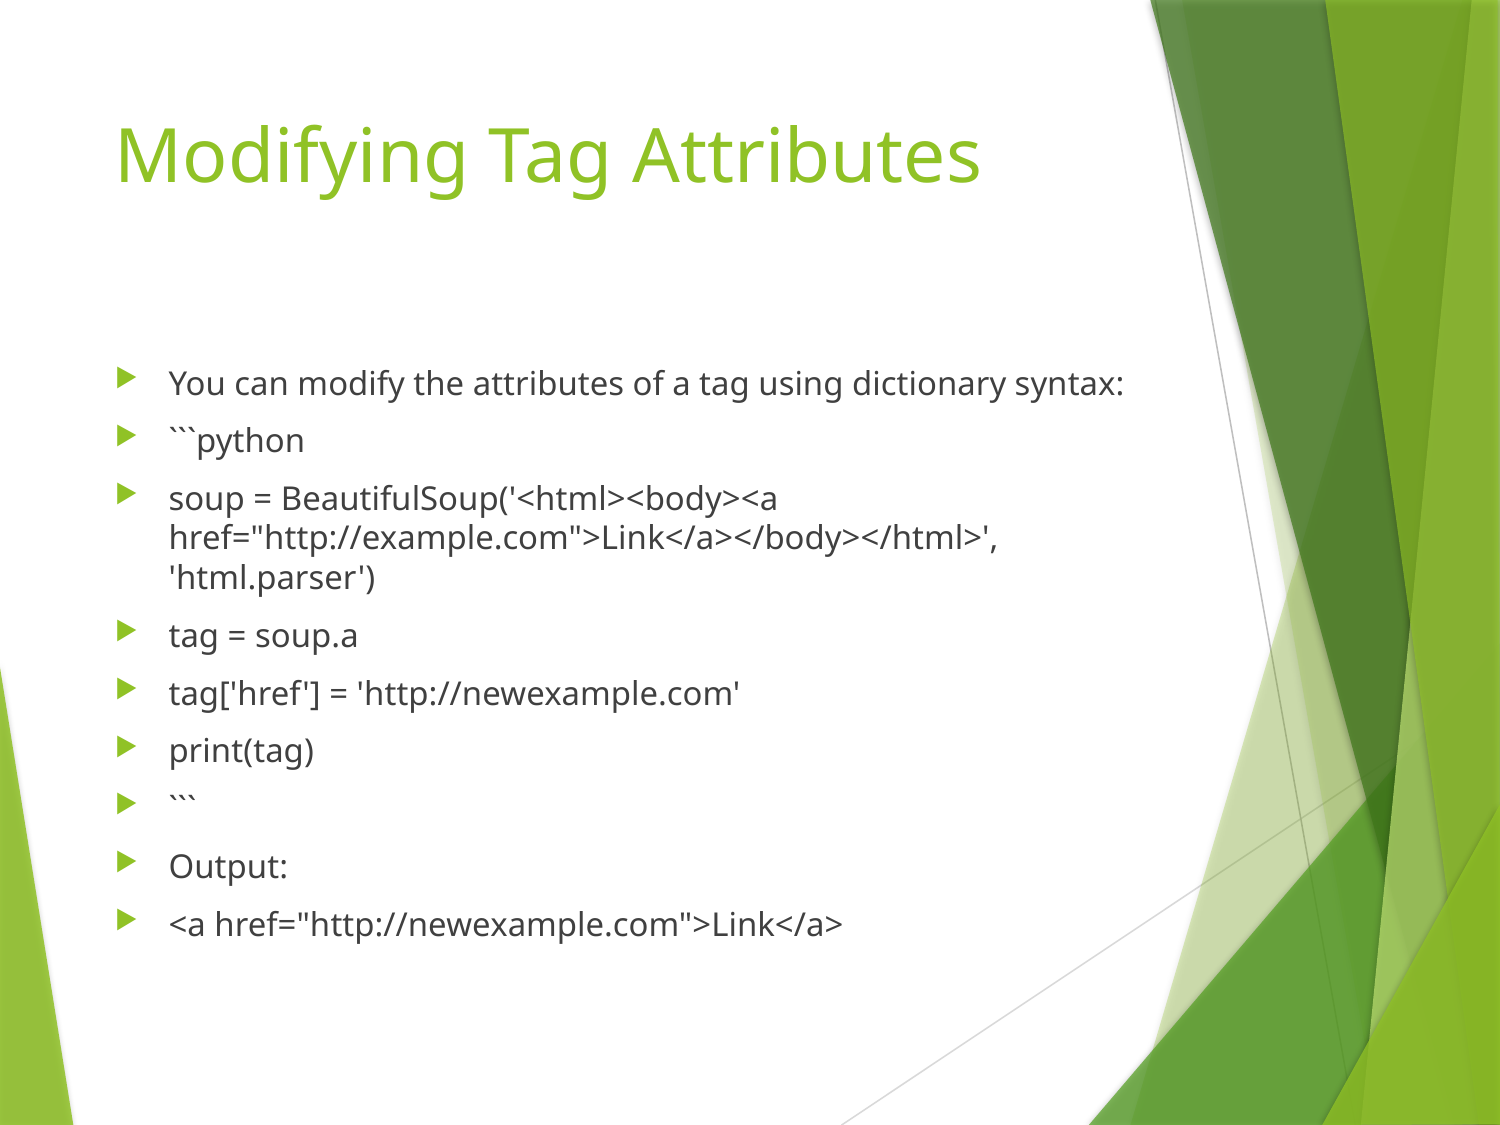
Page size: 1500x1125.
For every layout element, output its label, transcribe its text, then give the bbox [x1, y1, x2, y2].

title Modifying Tag Attributes [99, 99, 1142, 317]
list You can modify the attributes of a tag using dictionary syntax: ```python soup = BeautifulSoup('<html><body><a href="http://example.com">Link</a></body></html>', 'html.parser') tag = soup.a tag['href'] = 'http://newexample.com' print(tag) ``` Output: <a href="http://newexample.com">Link</a> [99, 354, 1142, 992]
